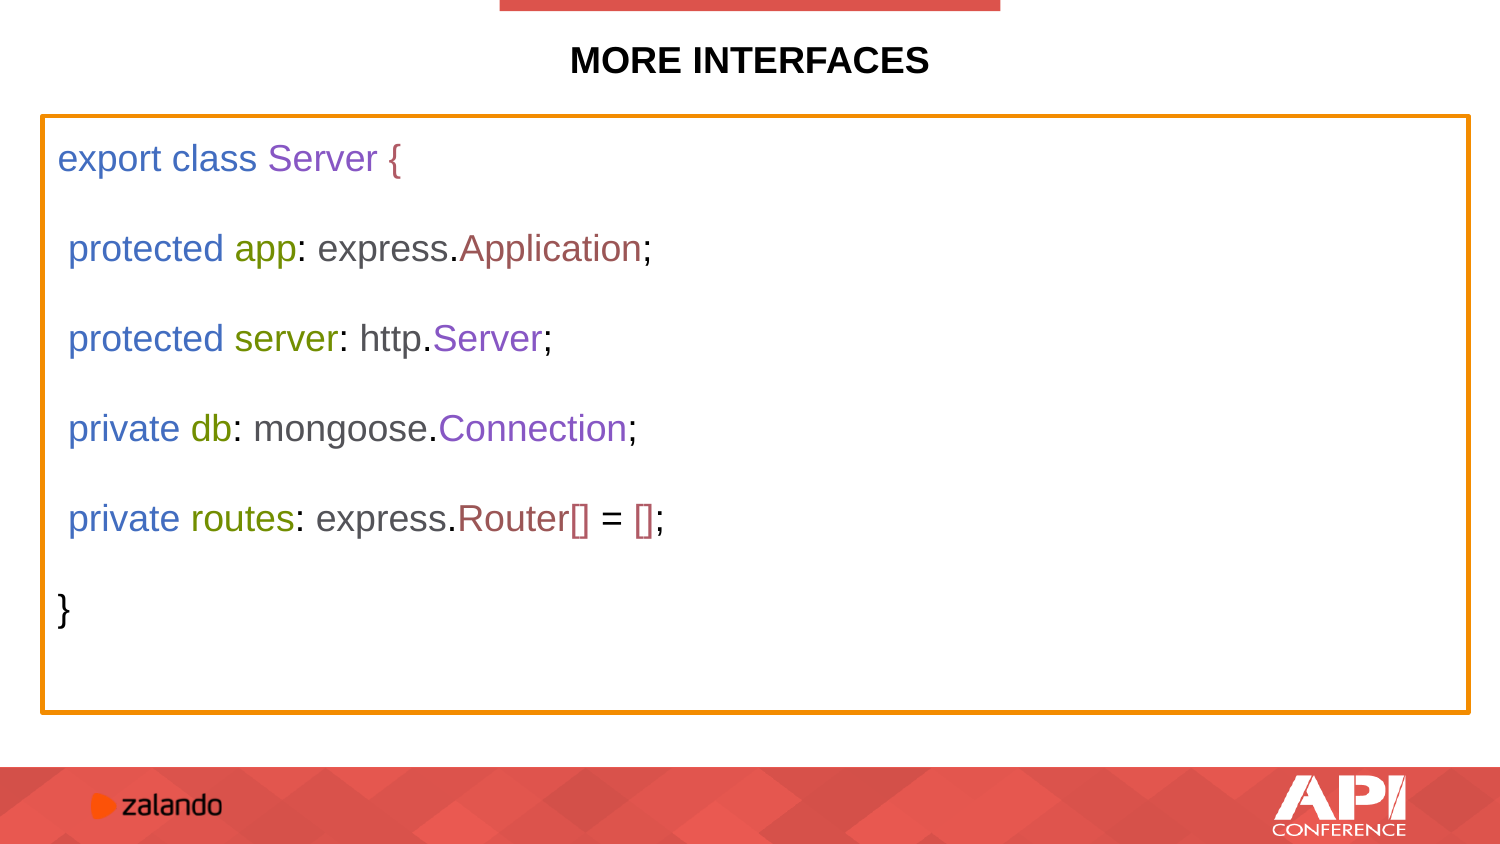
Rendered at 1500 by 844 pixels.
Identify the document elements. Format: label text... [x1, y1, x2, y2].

picture [0, 0, 1500, 844]
title MORE INTERFACES [97, 0, 1403, 116]
text_box export class Server { protected app: express.Application; protected server: http.Server; private db: mongoose.Connection; private routes: express.Router[] = []; } [42, 116, 1469, 713]
